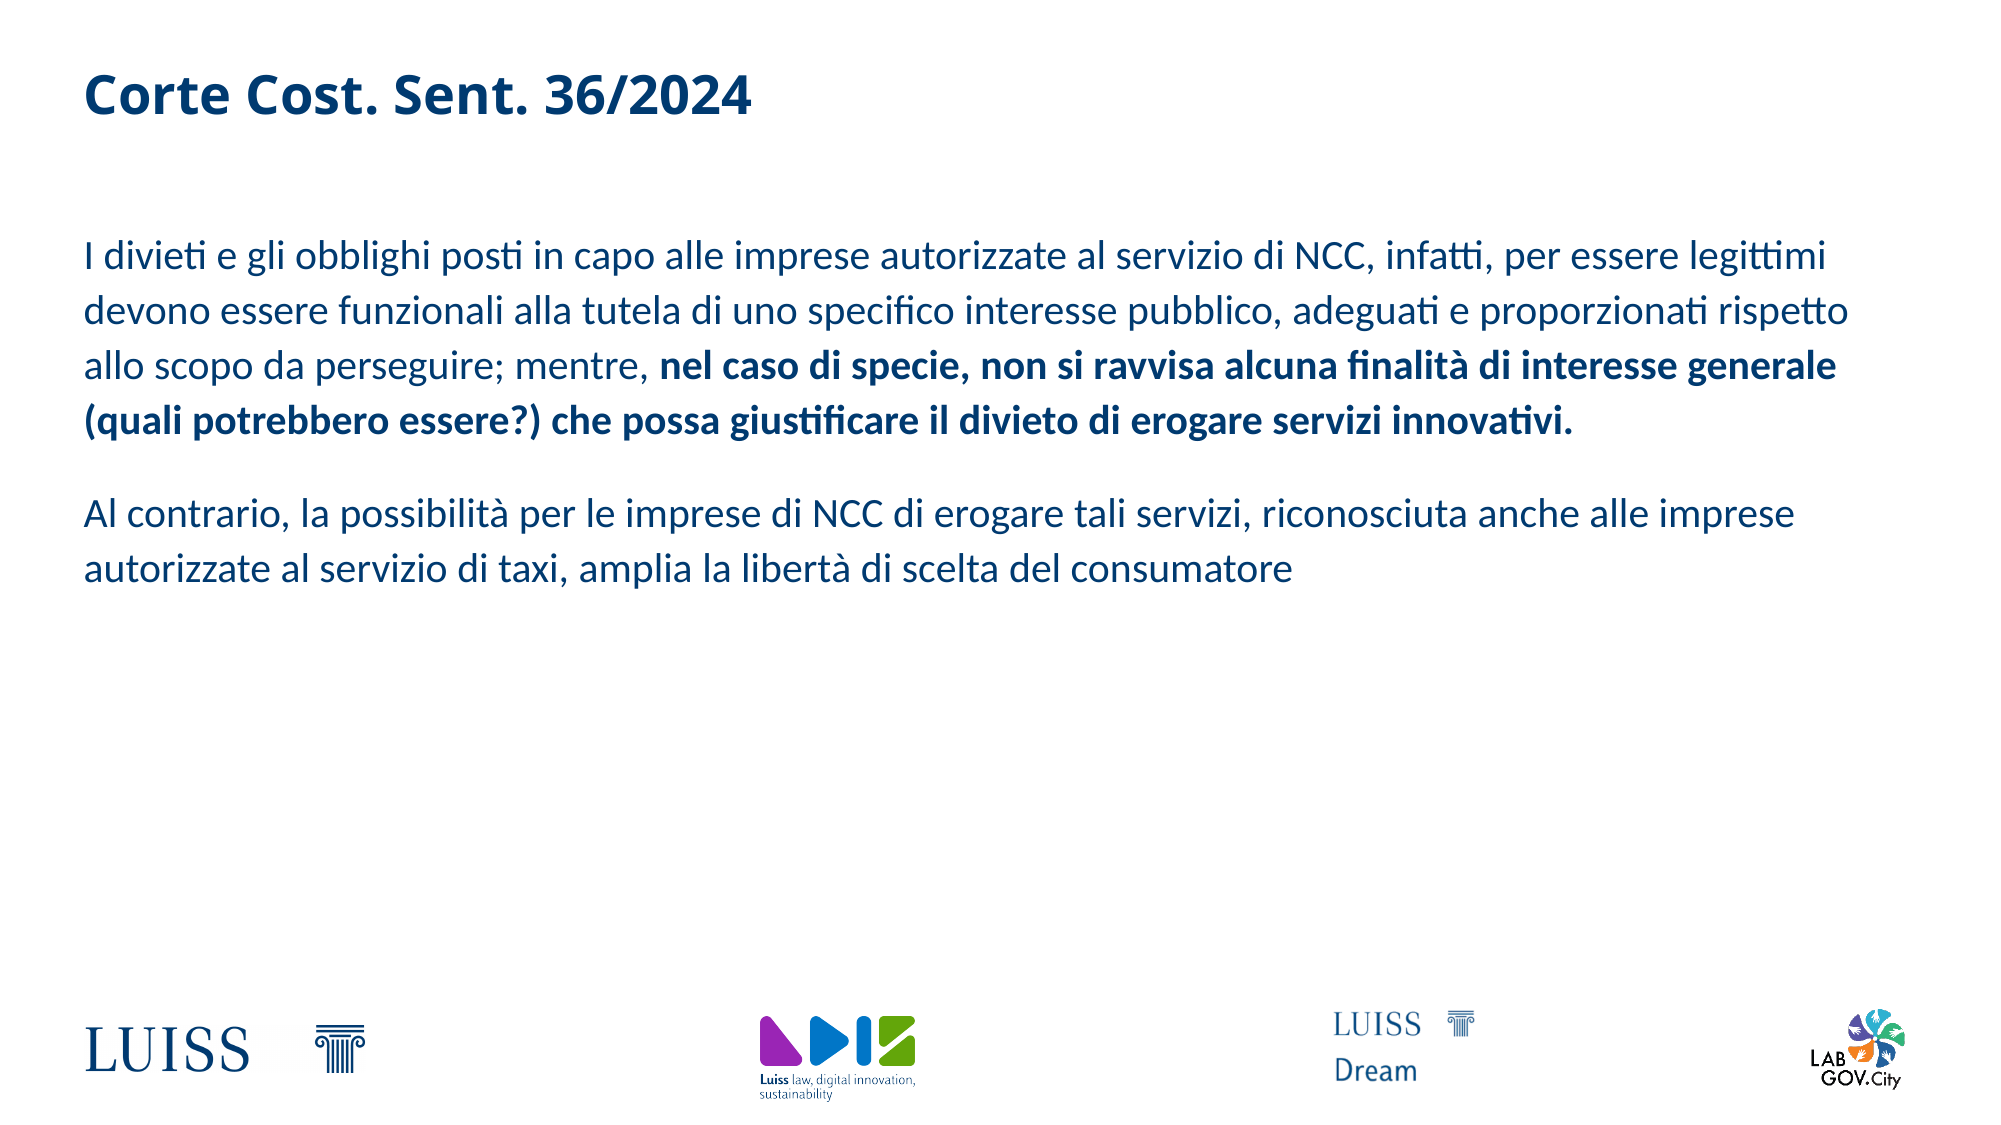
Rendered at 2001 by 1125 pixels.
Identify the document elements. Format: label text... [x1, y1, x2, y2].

picture [760, 1016, 915, 1102]
picture [84, 1025, 366, 1073]
picture [1806, 1003, 1910, 1095]
title Corte Cost. Sent. 36/2024 [68, 59, 1910, 223]
picture [1323, 1002, 1479, 1096]
list I divieti e gli obblighi posti in capo alle imprese autorizzate al servizio di NCC, infatti, per essere legittimi devono essere funzionali alla tutela di uno specifico interesse pubblico, adeguati e proporzionati rispetto allo scopo da perseguire; mentre, nel caso di specie, non si ravvisa alcuna finalità di interesse generale (quali potrebbero essere?) che possa giustificare il divieto di erogare servizi innovativi. Al contrario, la possibilità per le imprese di NCC di erogare tali servizi, riconosciuta anche alle imprese autorizzate al servizio di taxi, amplia la libertà di scelta del consumatore [68, 252, 1910, 964]
